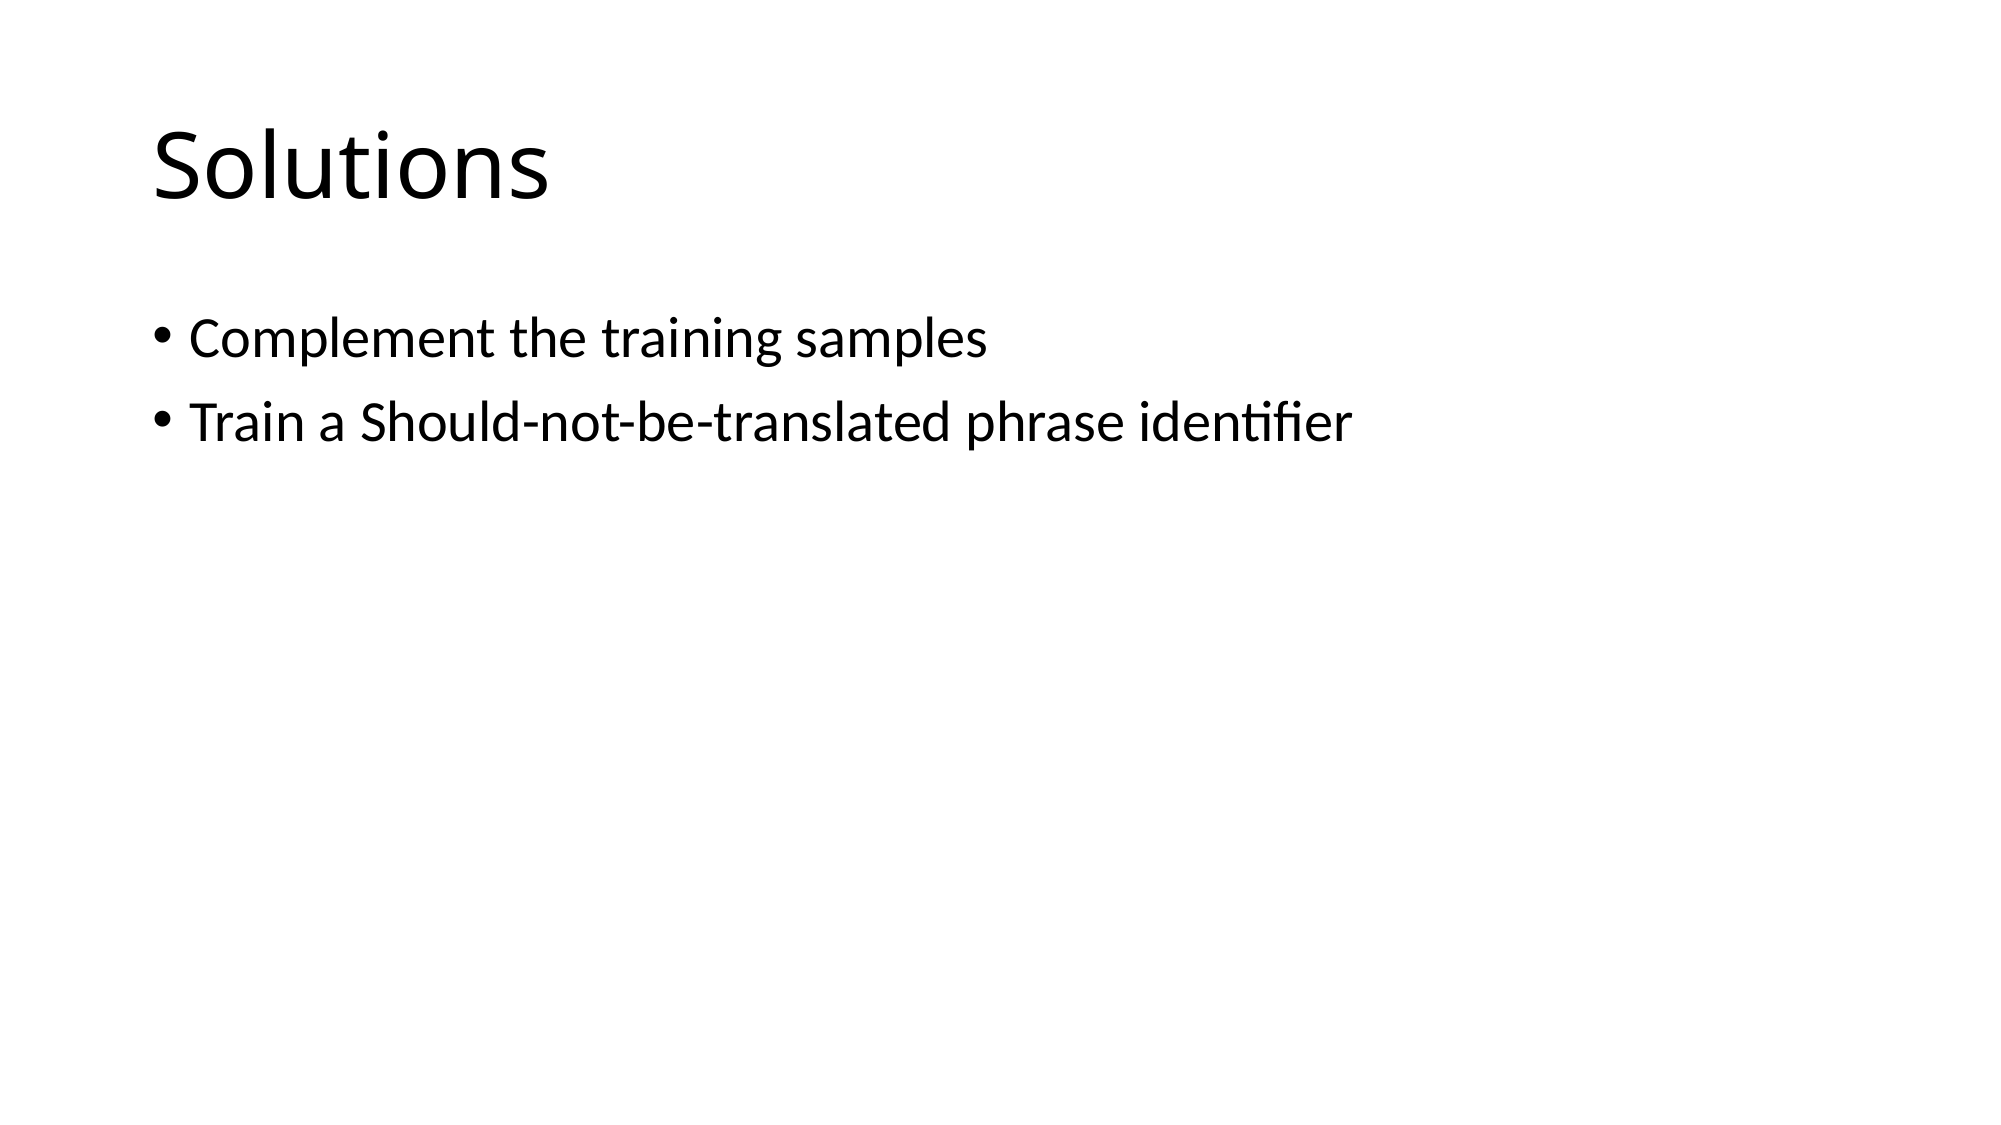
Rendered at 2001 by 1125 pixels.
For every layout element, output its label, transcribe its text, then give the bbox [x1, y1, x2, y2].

list Complement the training samples Train a Should-not-be-translated phrase identifier [137, 299, 1863, 1014]
title Solutions [137, 59, 1863, 278]
